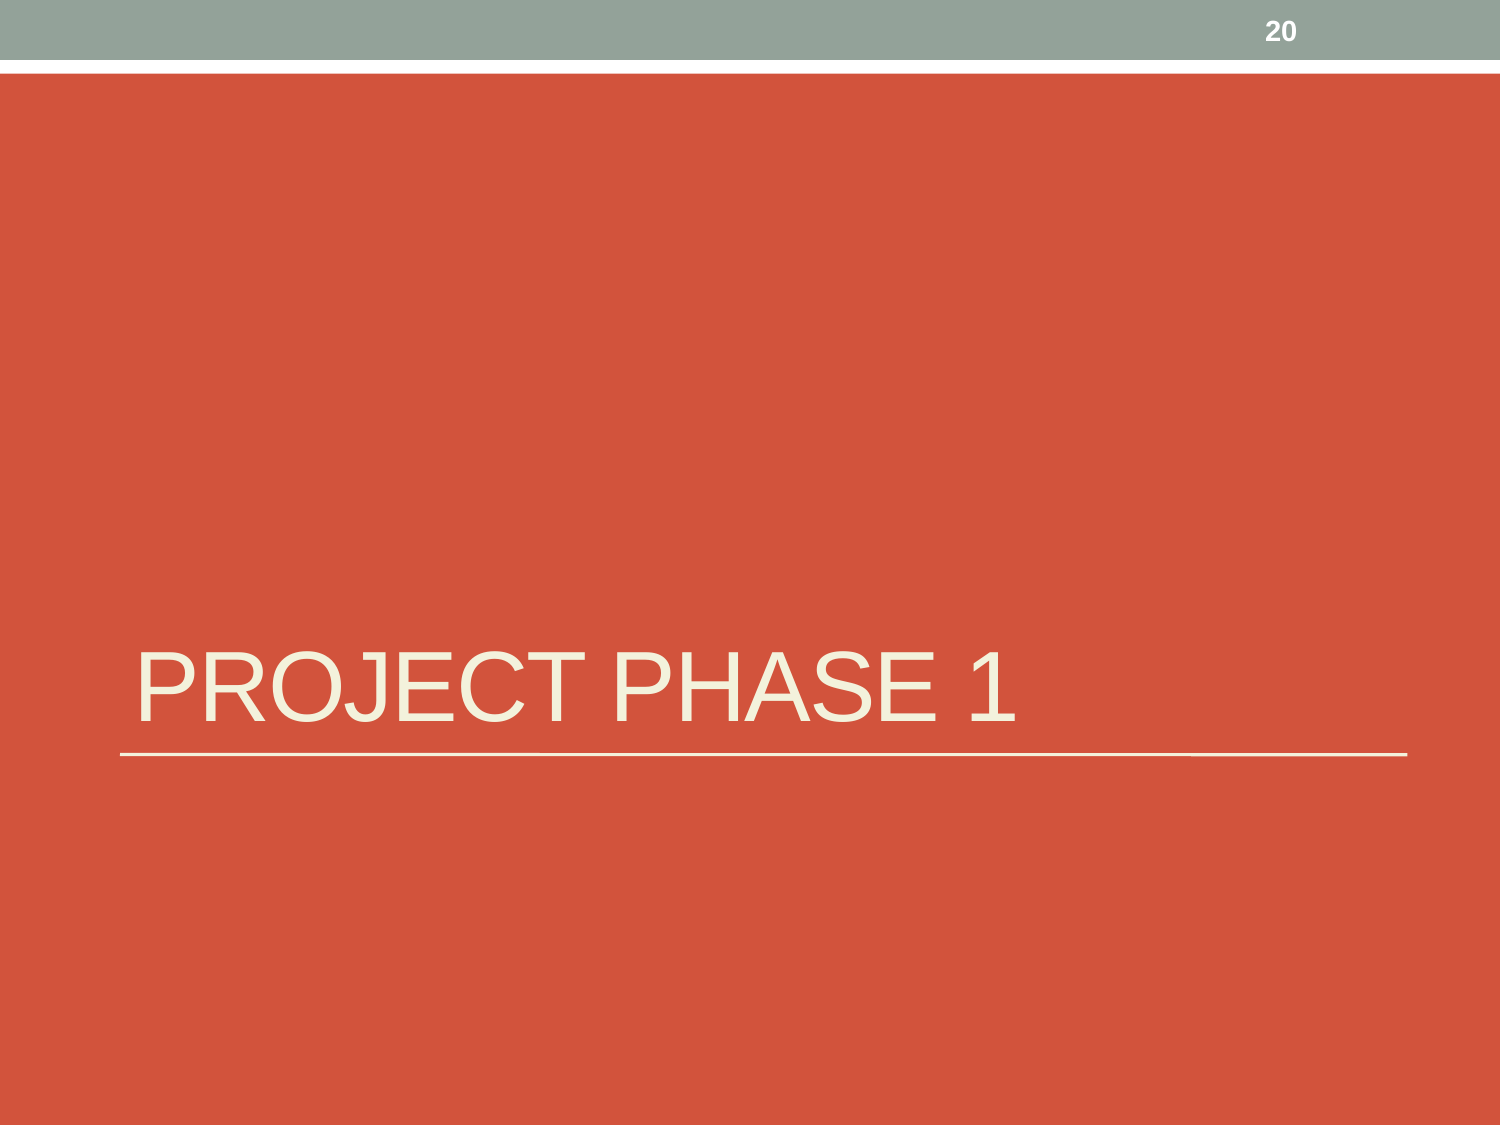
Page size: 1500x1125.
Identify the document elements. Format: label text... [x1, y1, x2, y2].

slide_number 20 [1250, 3, 1425, 57]
title Project phase 1 [118, 387, 1394, 749]
